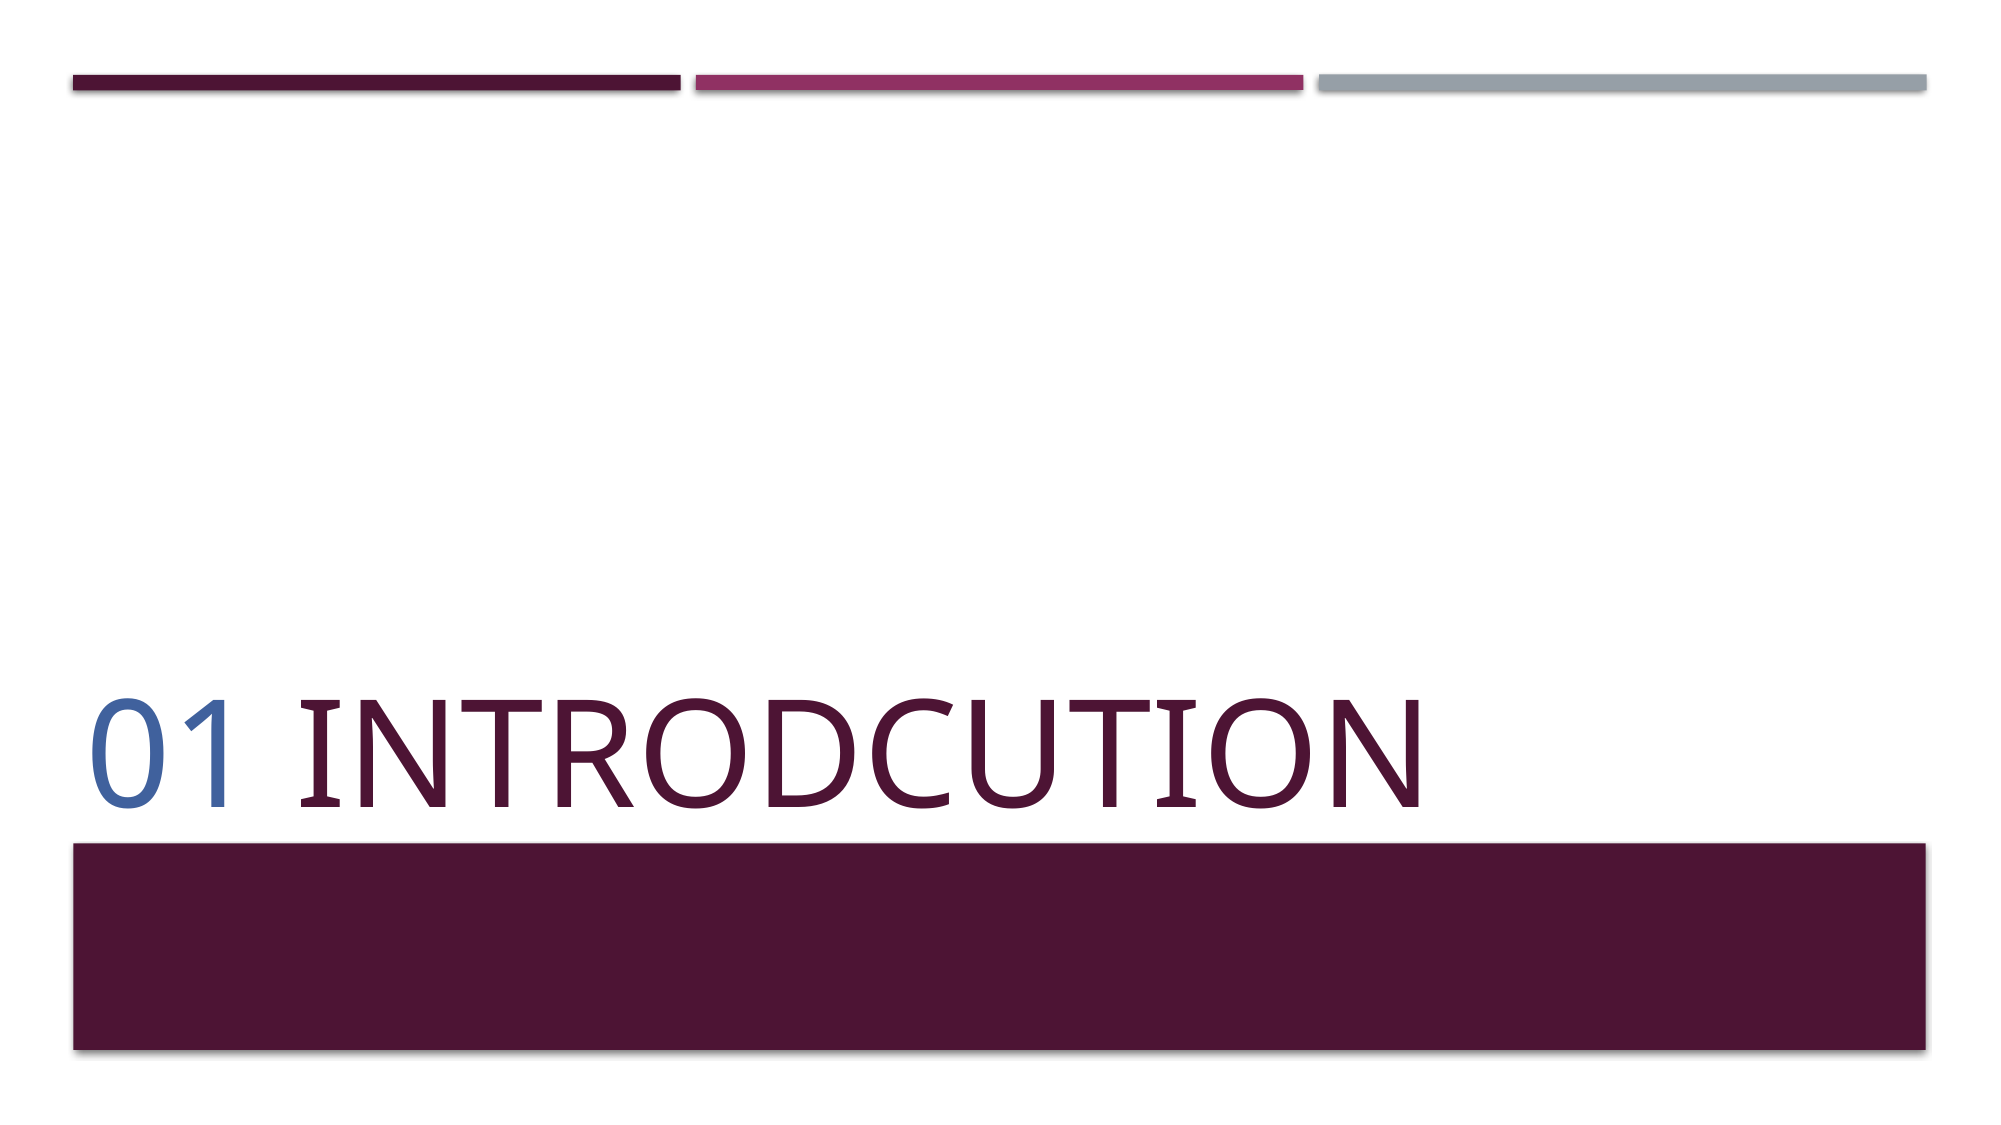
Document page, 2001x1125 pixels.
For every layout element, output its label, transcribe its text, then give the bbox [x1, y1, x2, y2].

title 01 Introdcution [70, 599, 1880, 845]
